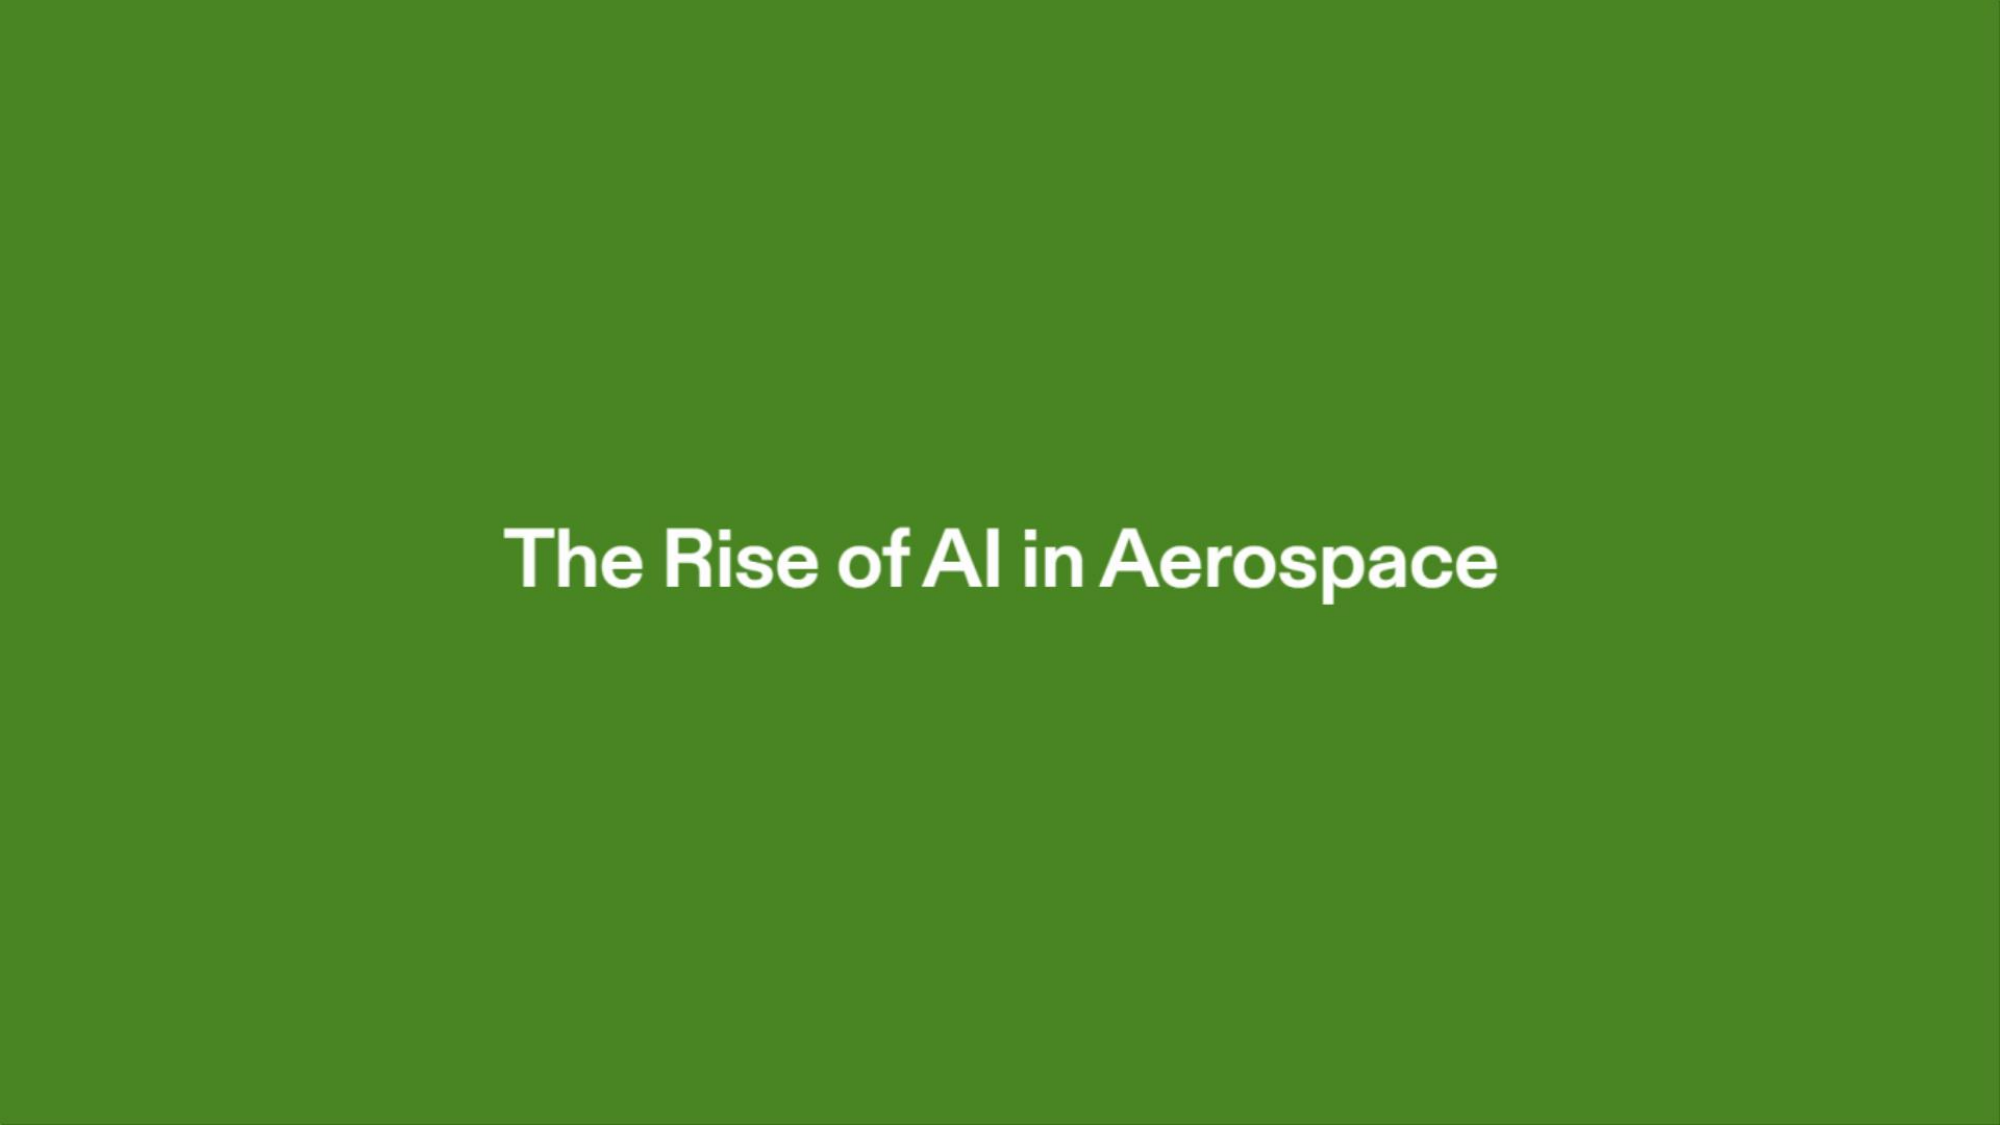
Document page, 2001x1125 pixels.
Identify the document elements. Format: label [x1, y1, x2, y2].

text_box [0, 0, 2000, 1125]
